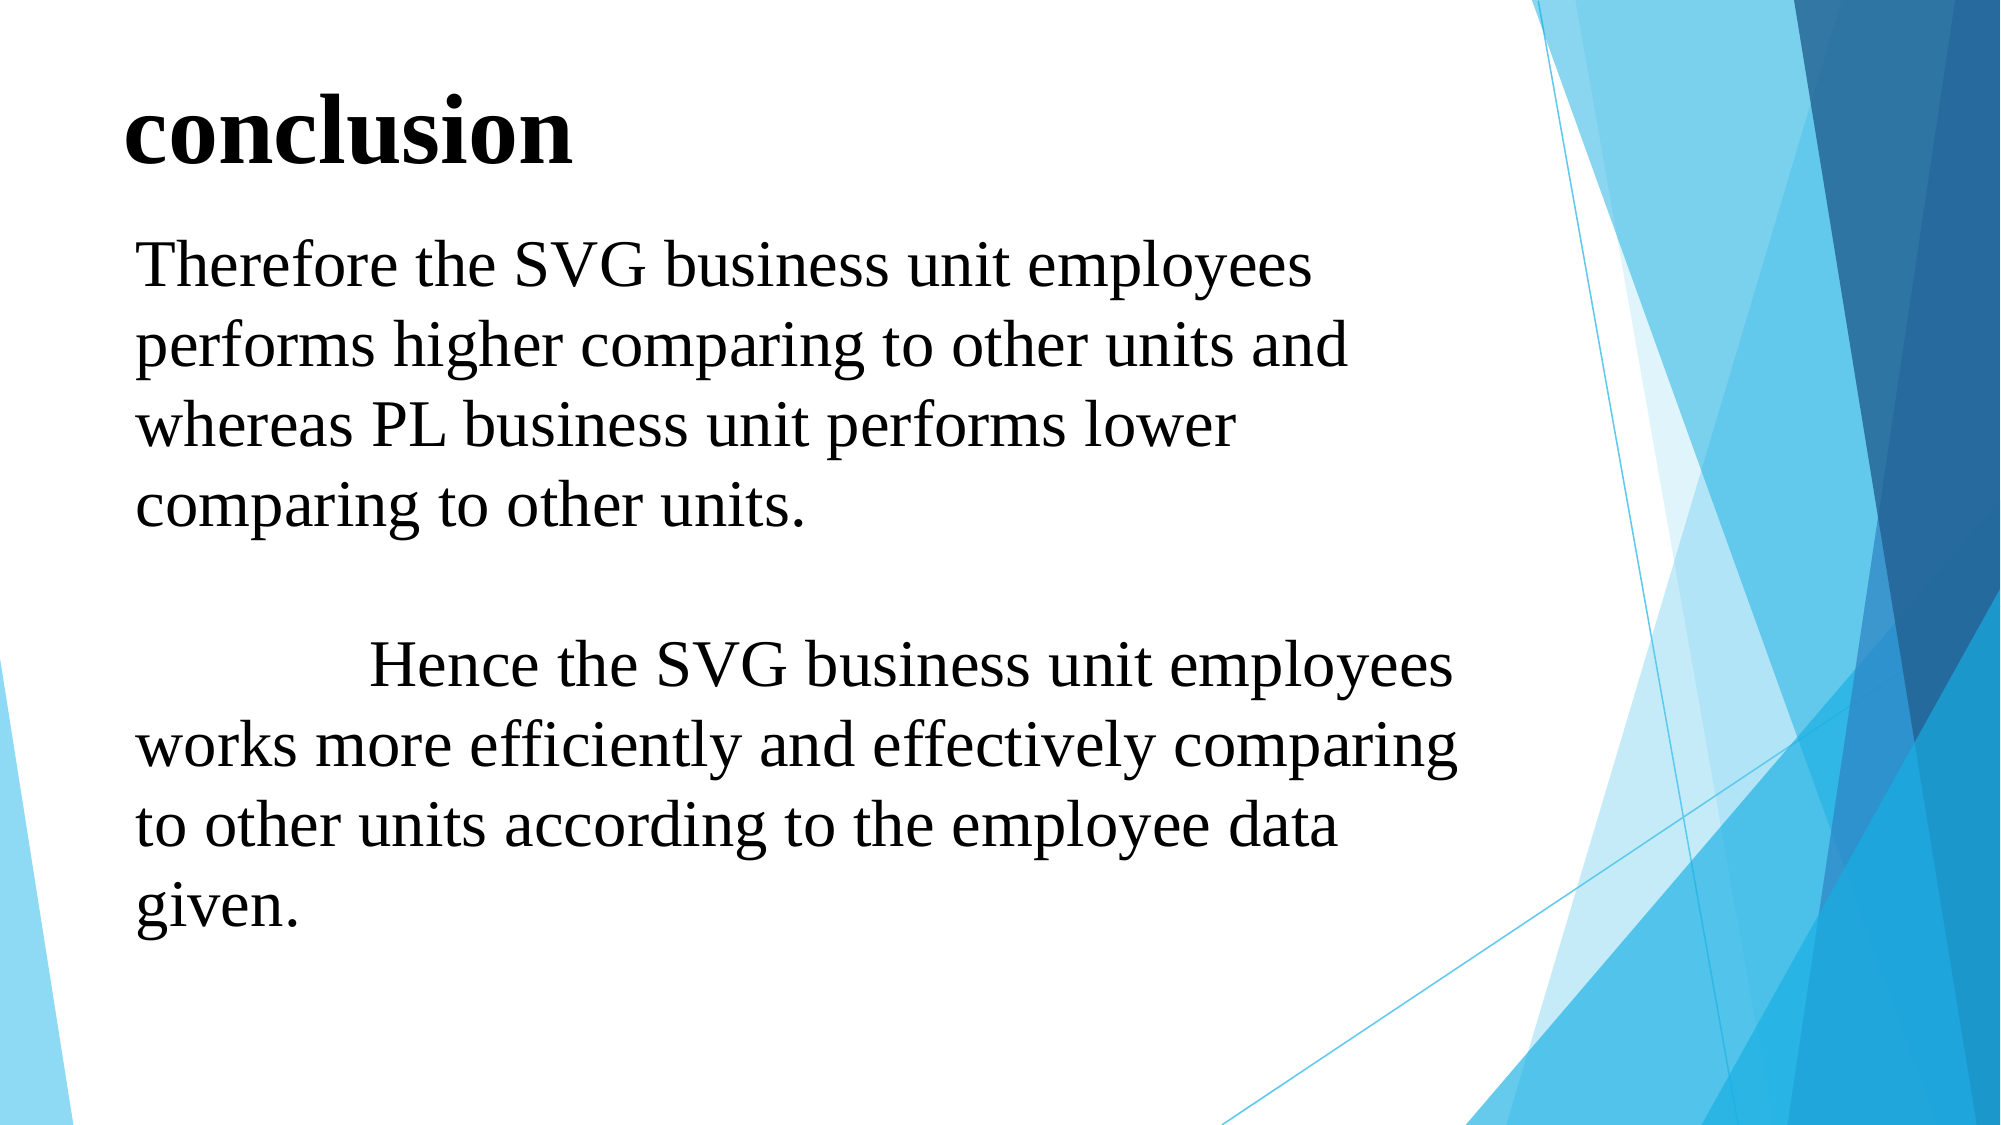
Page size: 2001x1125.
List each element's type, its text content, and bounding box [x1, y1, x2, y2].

title conclusion [123, 63, 1877, 188]
text_box Therefore the SVG business unit employees performs higher comparing to other units and whereas PL business unit performs lower comparing to other units. Hence the SVG business unit employees works more efficiently and effectively comparing to other units according to the employee data given. [120, 212, 1500, 992]
